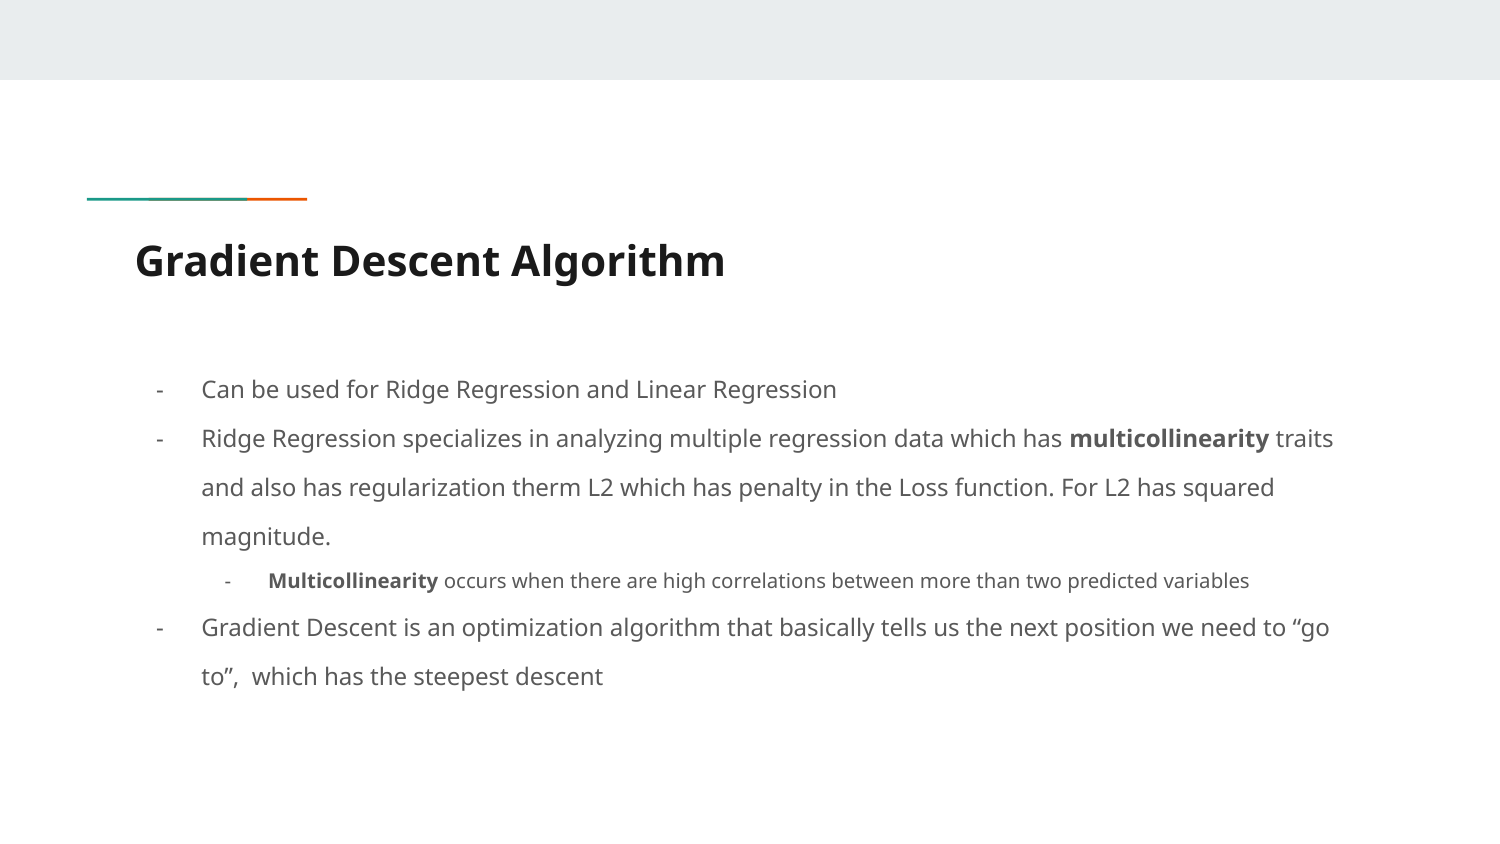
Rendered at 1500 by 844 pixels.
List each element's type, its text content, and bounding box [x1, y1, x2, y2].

list Can be used for Ridge Regression and Linear Regression Ridge Regression specializes in analyzing multiple regression data which has multicollinearity traits and also has regularization therm L2 which has penalty in the Loss function. For L2 has squared magnitude. Multicollinearity occurs when there are high correlations between more than two predicted variables Gradient Descent is an optimization algorithm that basically tells us the next position we need to “go to”, which has the steepest descent [119, 341, 1381, 712]
title Gradient Descent Algorithm [119, 216, 1381, 305]
